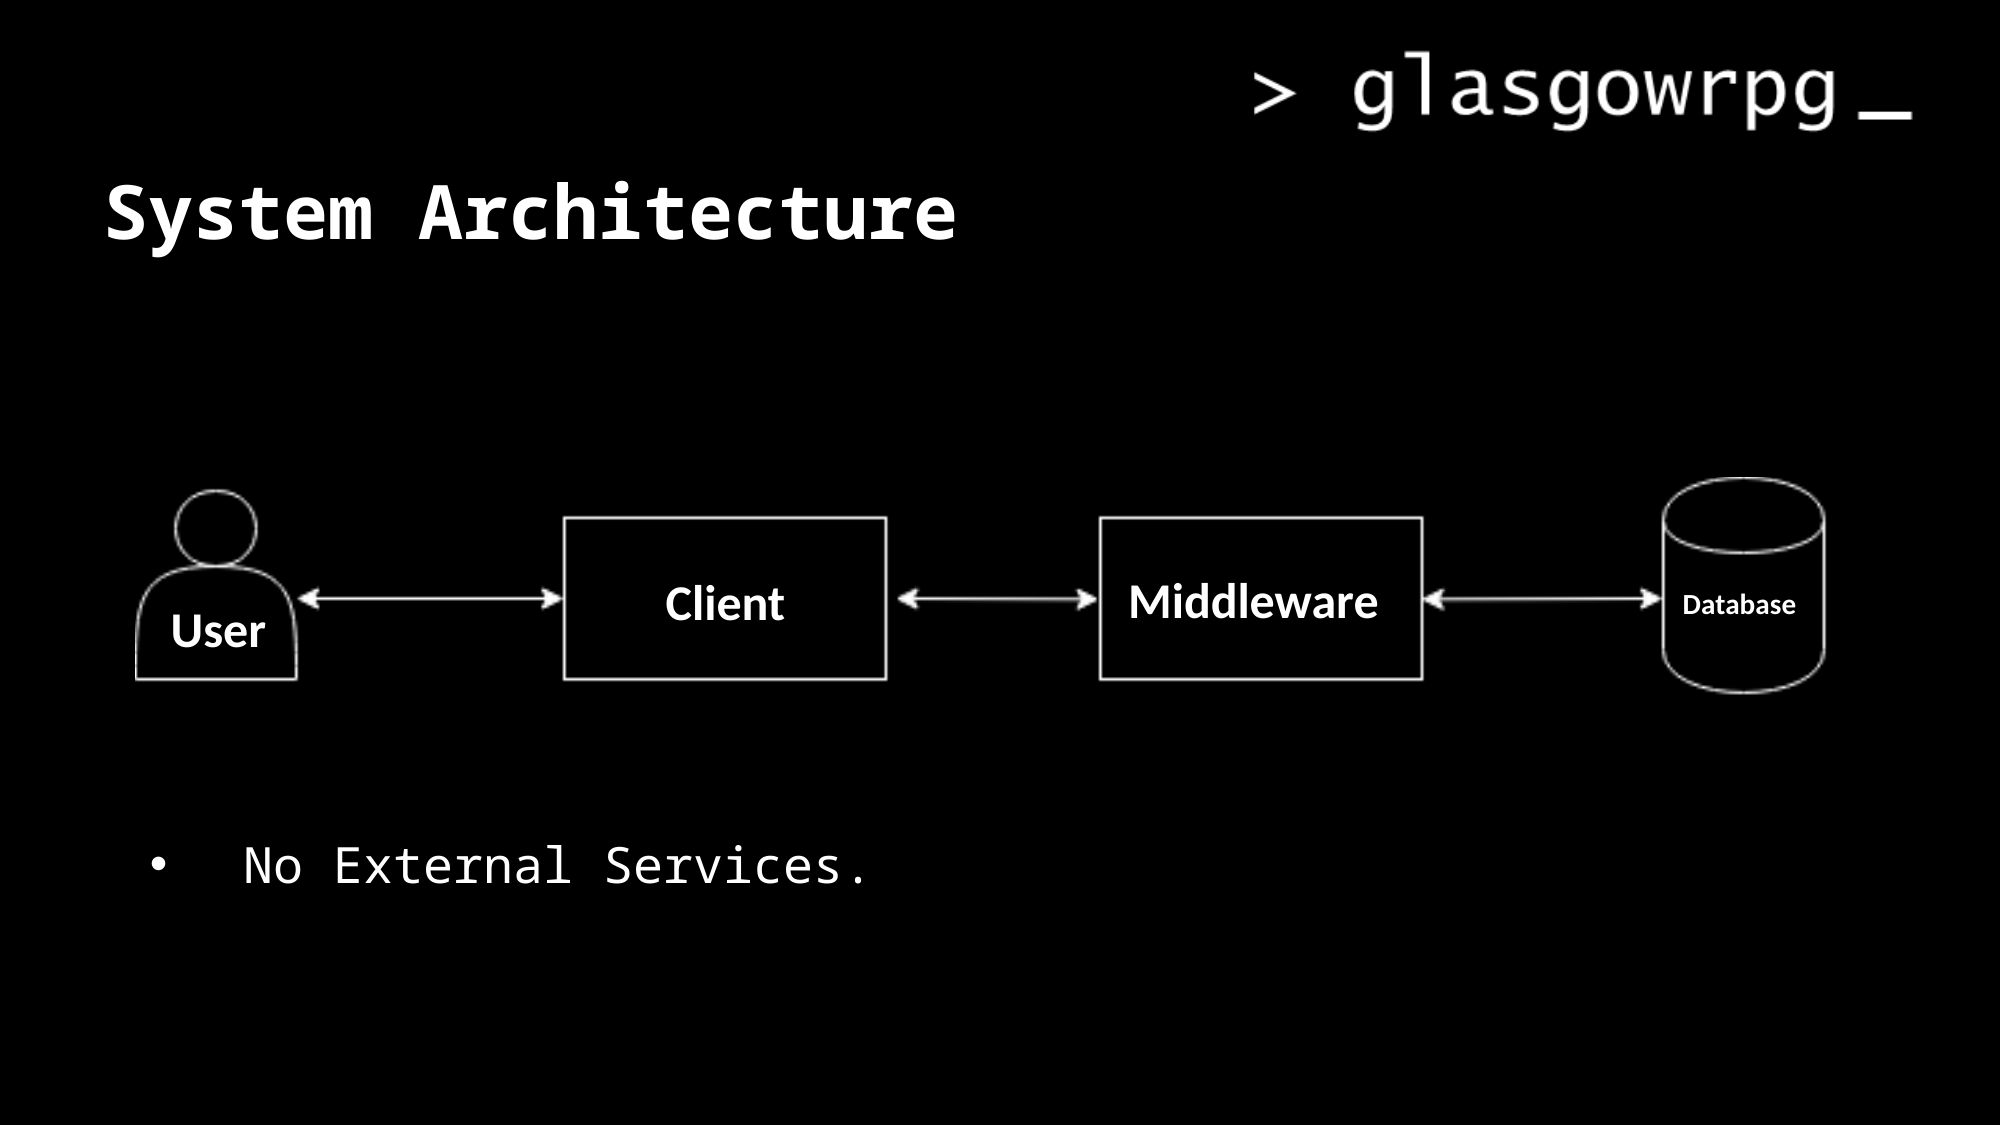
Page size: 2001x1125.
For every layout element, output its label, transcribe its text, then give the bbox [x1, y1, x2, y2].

text_box System Architecture [88, 157, 1575, 353]
picture [135, 477, 1845, 703]
picture [1222, 34, 1927, 158]
text_box No External Services. [135, 825, 1622, 991]
